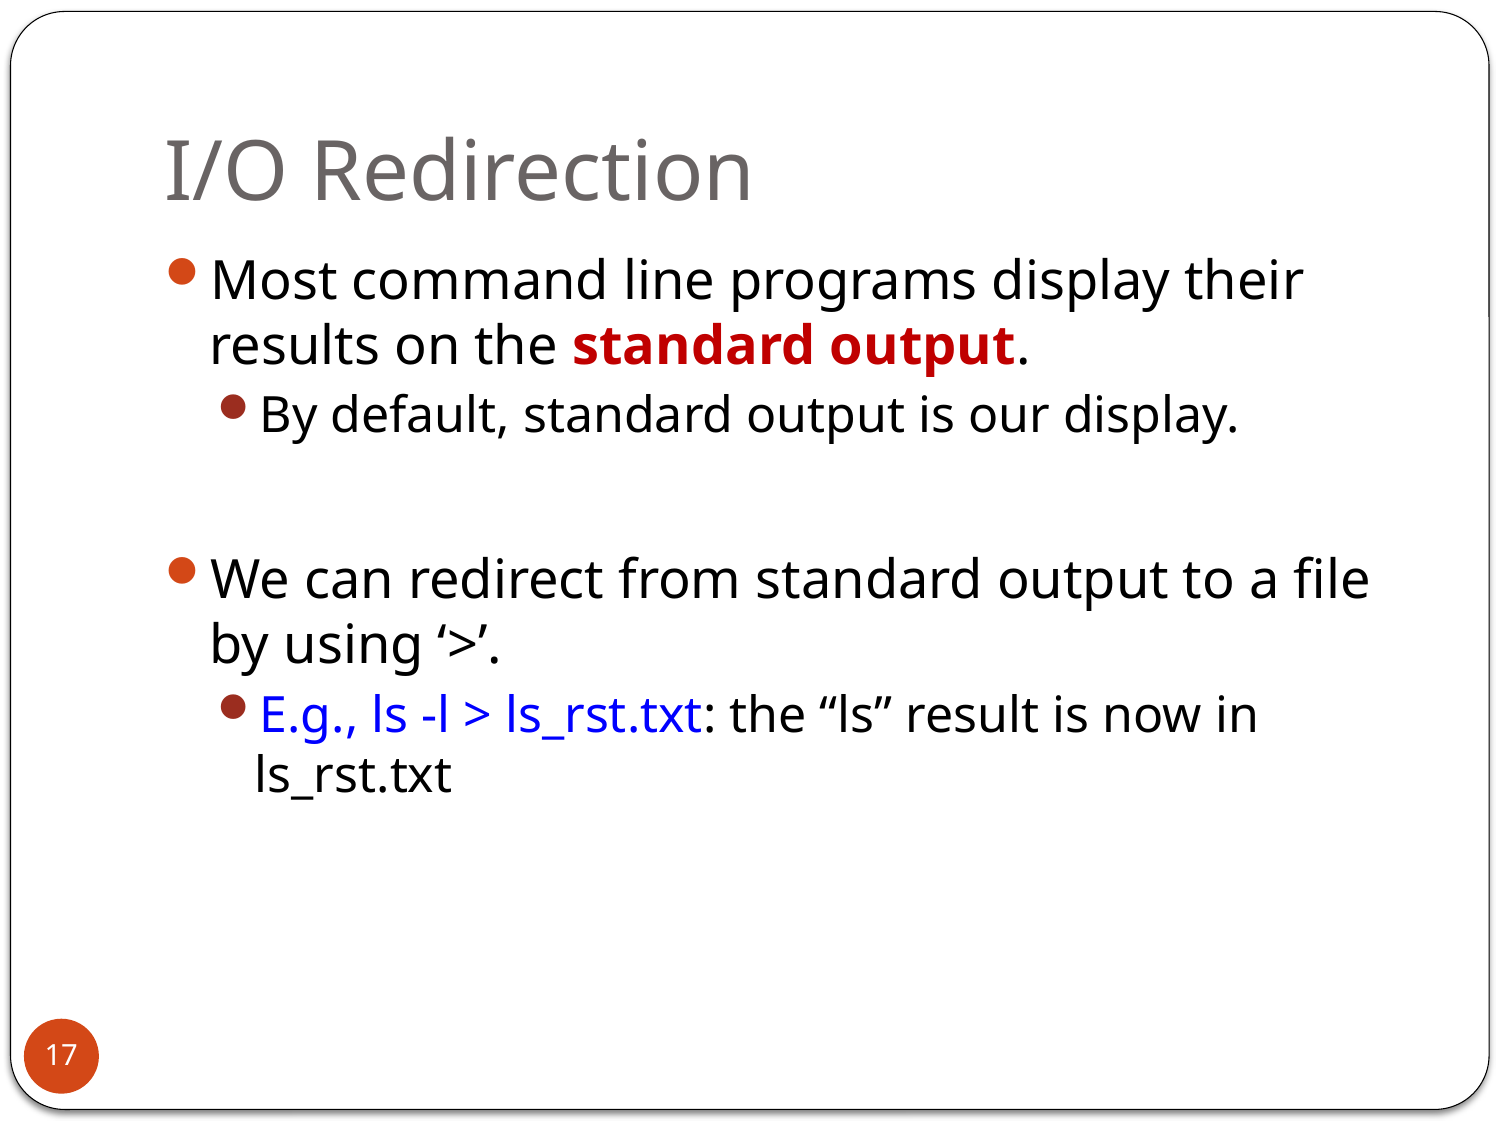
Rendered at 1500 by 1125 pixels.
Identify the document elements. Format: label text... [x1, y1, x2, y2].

list Most command line programs display their results on the standard output. By default, standard output is our display. We can redirect from standard output to a file by using ‘>’. E.g., ls -l > ls_rst.txt: the “ls” result is now in ls_rst.txt [150, 237, 1425, 988]
title I/O Redirection [150, 45, 1425, 233]
slide_number 17 [23, 1018, 99, 1094]
